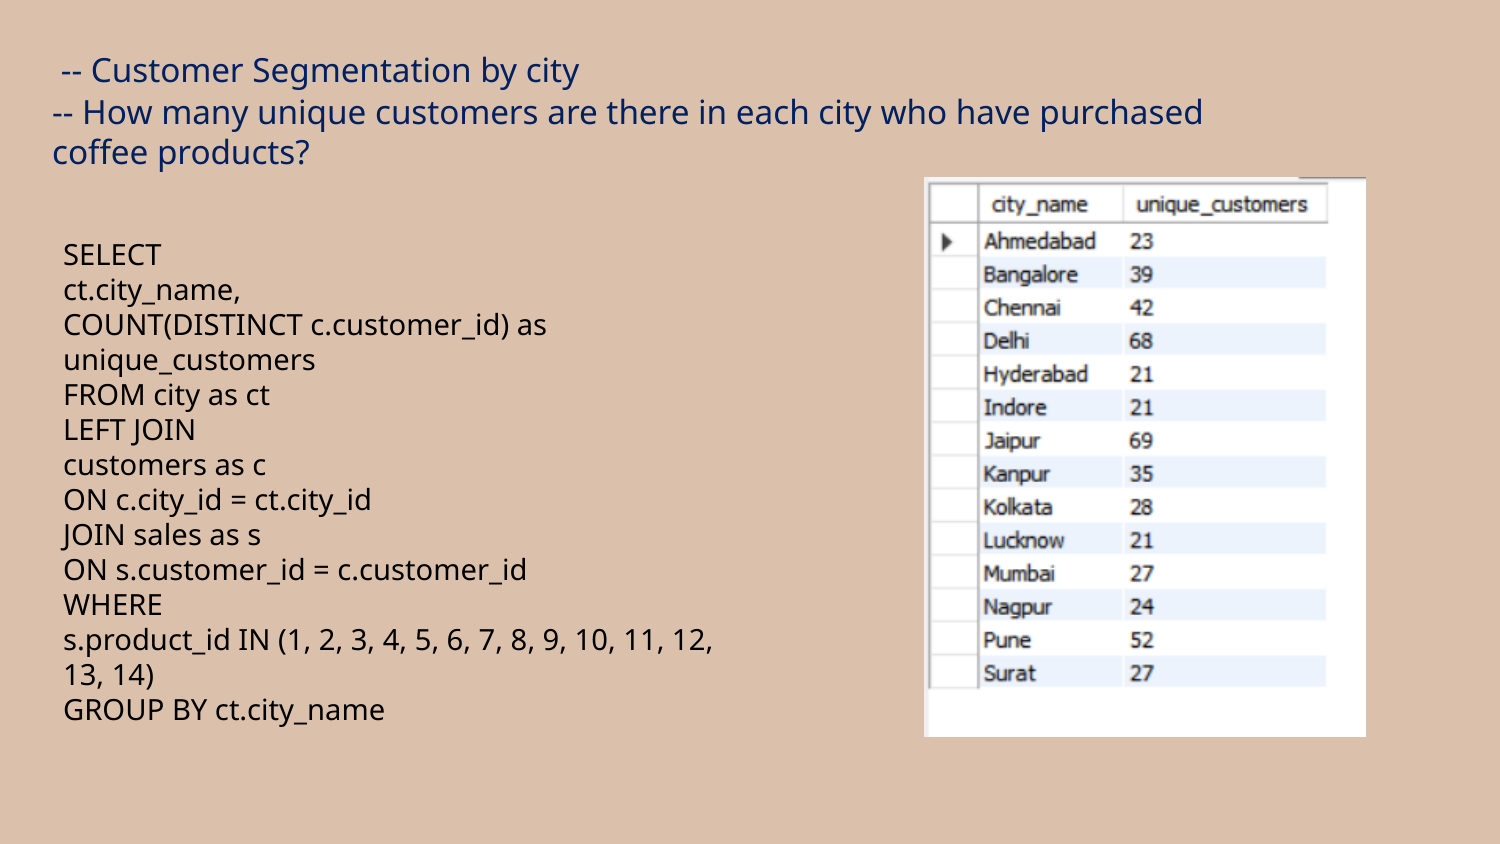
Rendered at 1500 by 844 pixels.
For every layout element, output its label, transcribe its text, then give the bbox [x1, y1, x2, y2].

text_box -- Customer Segmentation by city -- How many unique customers are there in each city who have purchased coffee products? [49, 46, 1257, 171]
title SELECT ct.city_name, COUNT(DISTINCT c.customer_id) as unique_customers FROM city as ct LEFT JOIN customers as c ON c.city_id = ct.city_id JOIN sales as s ON s.customer_id = c.customer_id WHERE s.product_id IN (1, 2, 3, 4, 5, 6, 7, 8, 9, 10, 11, 12, 13, 14) GROUP BY ct.city_name [63, 234, 750, 761]
picture [924, 177, 1366, 737]
